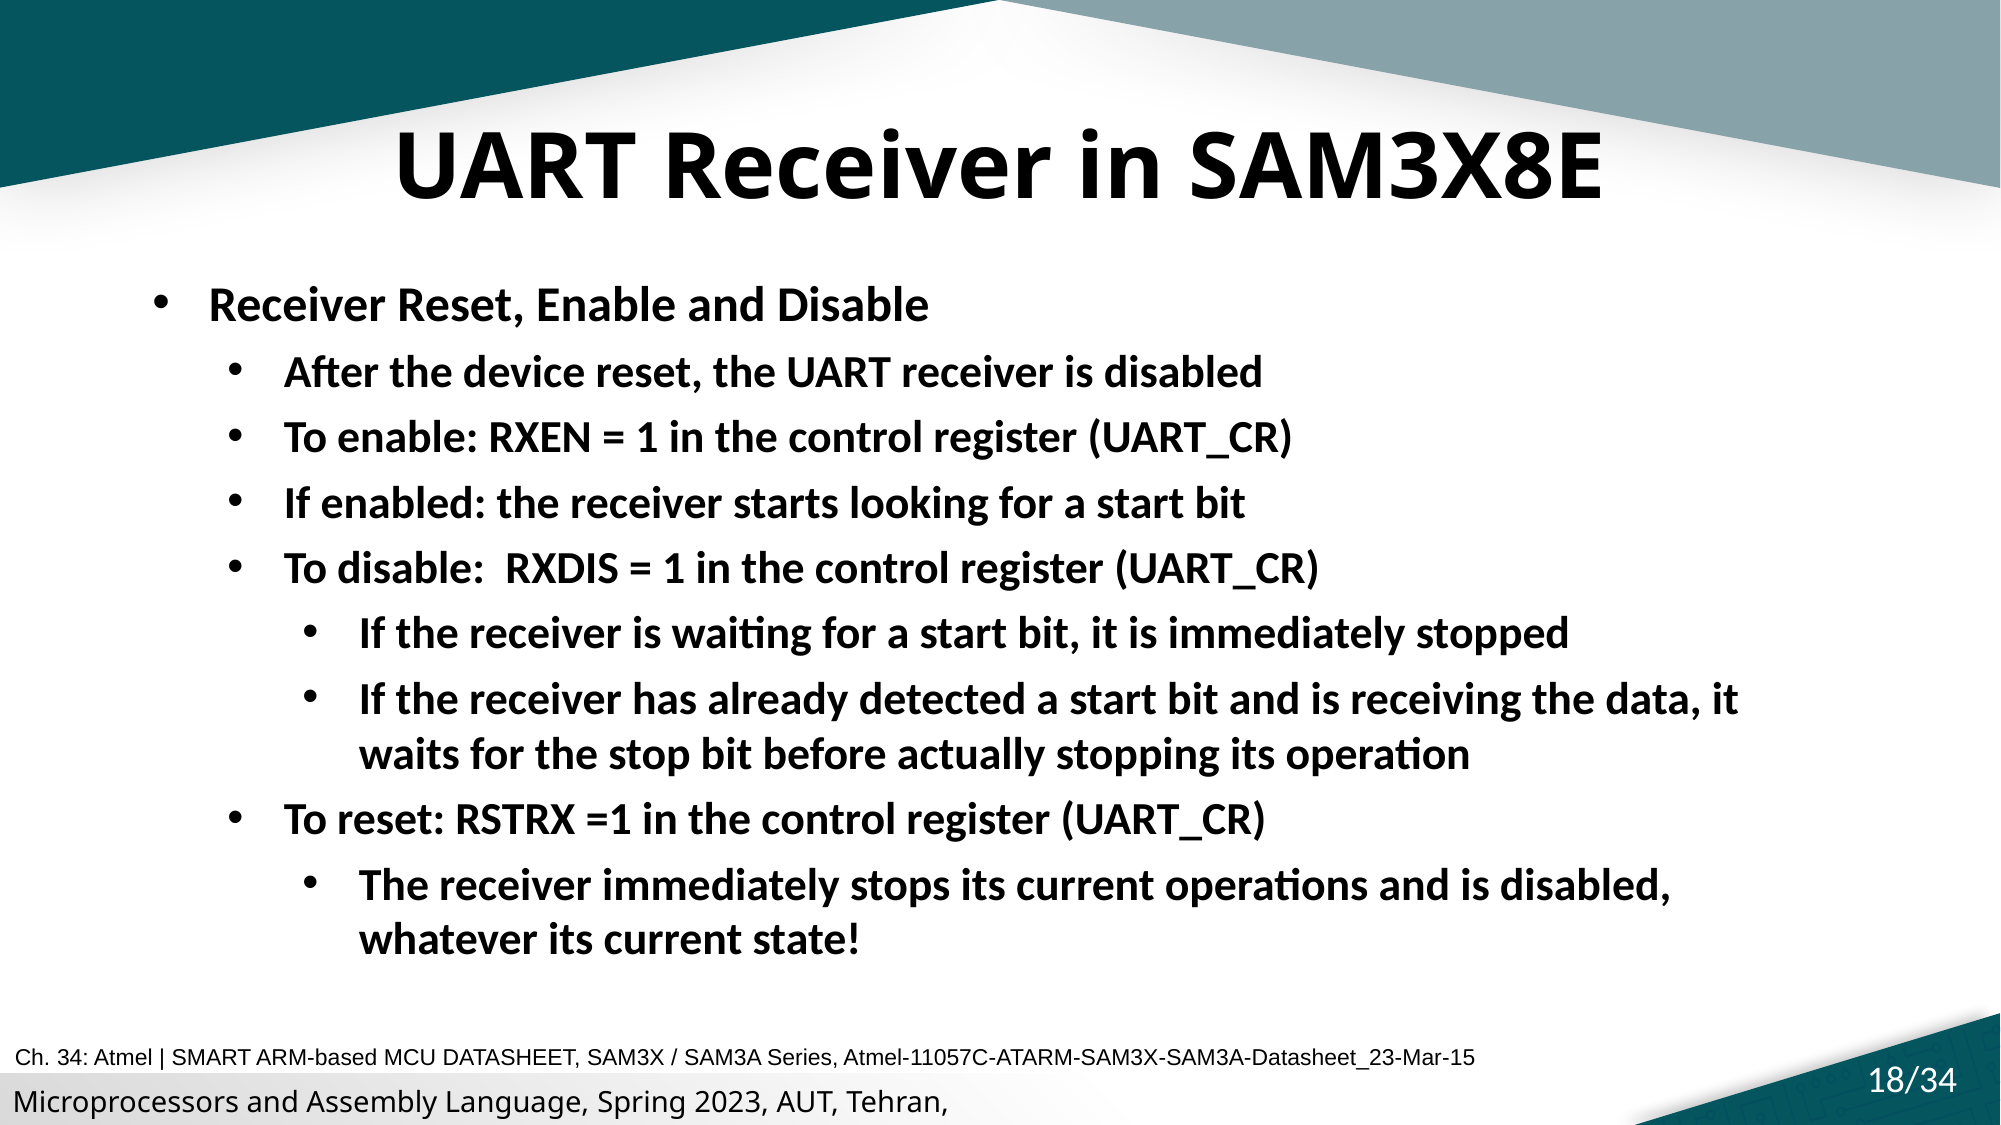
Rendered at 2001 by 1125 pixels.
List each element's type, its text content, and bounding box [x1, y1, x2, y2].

text_box Ch. 34: Atmel | SMART ARM-based MCU DATASHEET, SAM3X / SAM3A Series, Atmel-11057C-ATARM-SAM3X-SAM3A-Datasheet_23-Mar-15 [0, 1035, 1534, 1078]
slide_number 18/34 [1522, 1047, 1973, 1108]
title UART Receiver in SAM3X8E [137, 59, 1863, 263]
list Receiver Reset, Enable and Disable After the device reset, the UART receiver is disabled To enable: RXEN = 1 in the control register (UART_CR) If enabled: the receiver starts looking for a start bit To disable: RXDIS = 1 in the control register (UART_CR) If the receiver is waiting for a start bit, it is immediately stopped If the receiver has already detected a start bit and is receiving the data, it waits for the stop bit before actually stopping its operation To reset: RSTRX =1 in the control register (UART_CR) The receiver immediately stops its current operations and is disabled, whatever its current state! [137, 263, 1863, 978]
